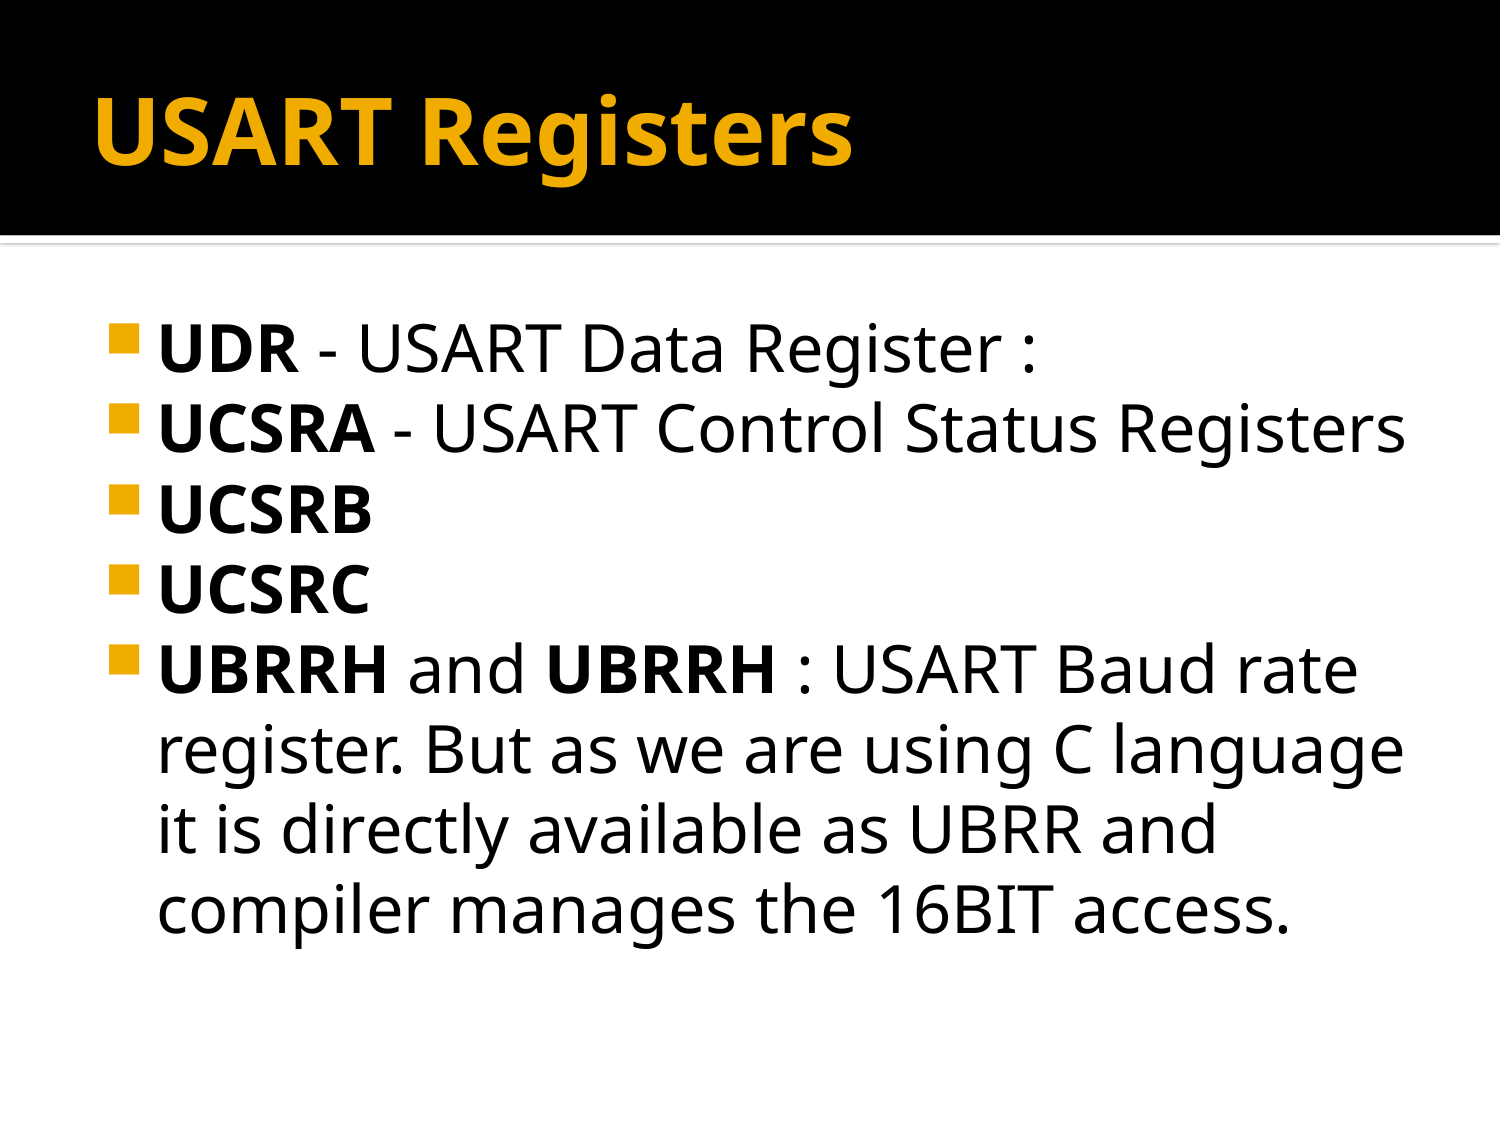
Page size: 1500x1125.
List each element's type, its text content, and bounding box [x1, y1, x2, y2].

title USART Registers [75, 25, 1425, 231]
list UDR - USART Data Register : UCSRA - USART Control Status Registers UCSRB UCSRC UBRRH and UBRRH : USART Baud rate register. But as we are using C language it is directly available as UBRR and compiler manages the 16BIT access. [75, 291, 1425, 1050]
